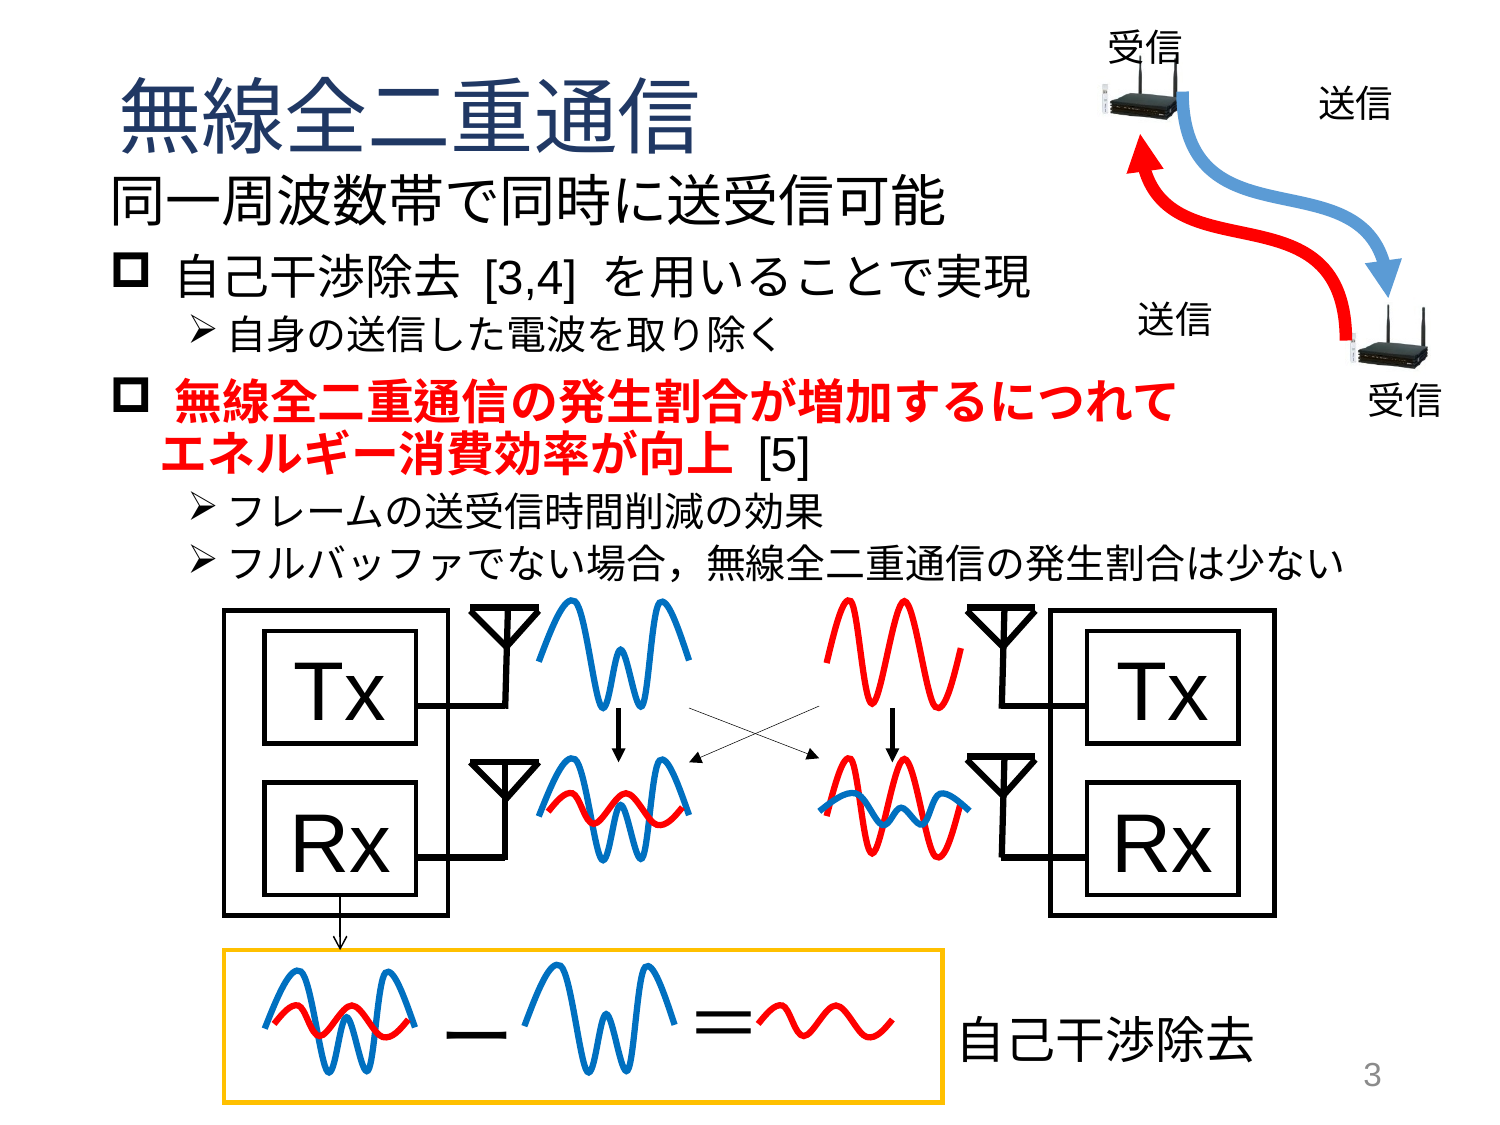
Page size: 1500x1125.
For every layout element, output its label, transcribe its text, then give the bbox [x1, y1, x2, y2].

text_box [223, 600, 1276, 1103]
list 同一周波数帯で同時に送受信可能 自己干渉除去 [3,4] を用いることで実現 自身の送信した電波を取り除く 無線全二重通信の発生割合が増加するにつれて エネルギー消費効率が向上 [5] フレームの送受信時間削減の効果 フルバッファでない場合，無線全二重通信の発生割合は少ない [94, 165, 1389, 601]
slide_number 3 [1276, 1042, 1397, 1103]
title 無線全二重通信 [103, 12, 1397, 165]
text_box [1069, 16, 1481, 449]
